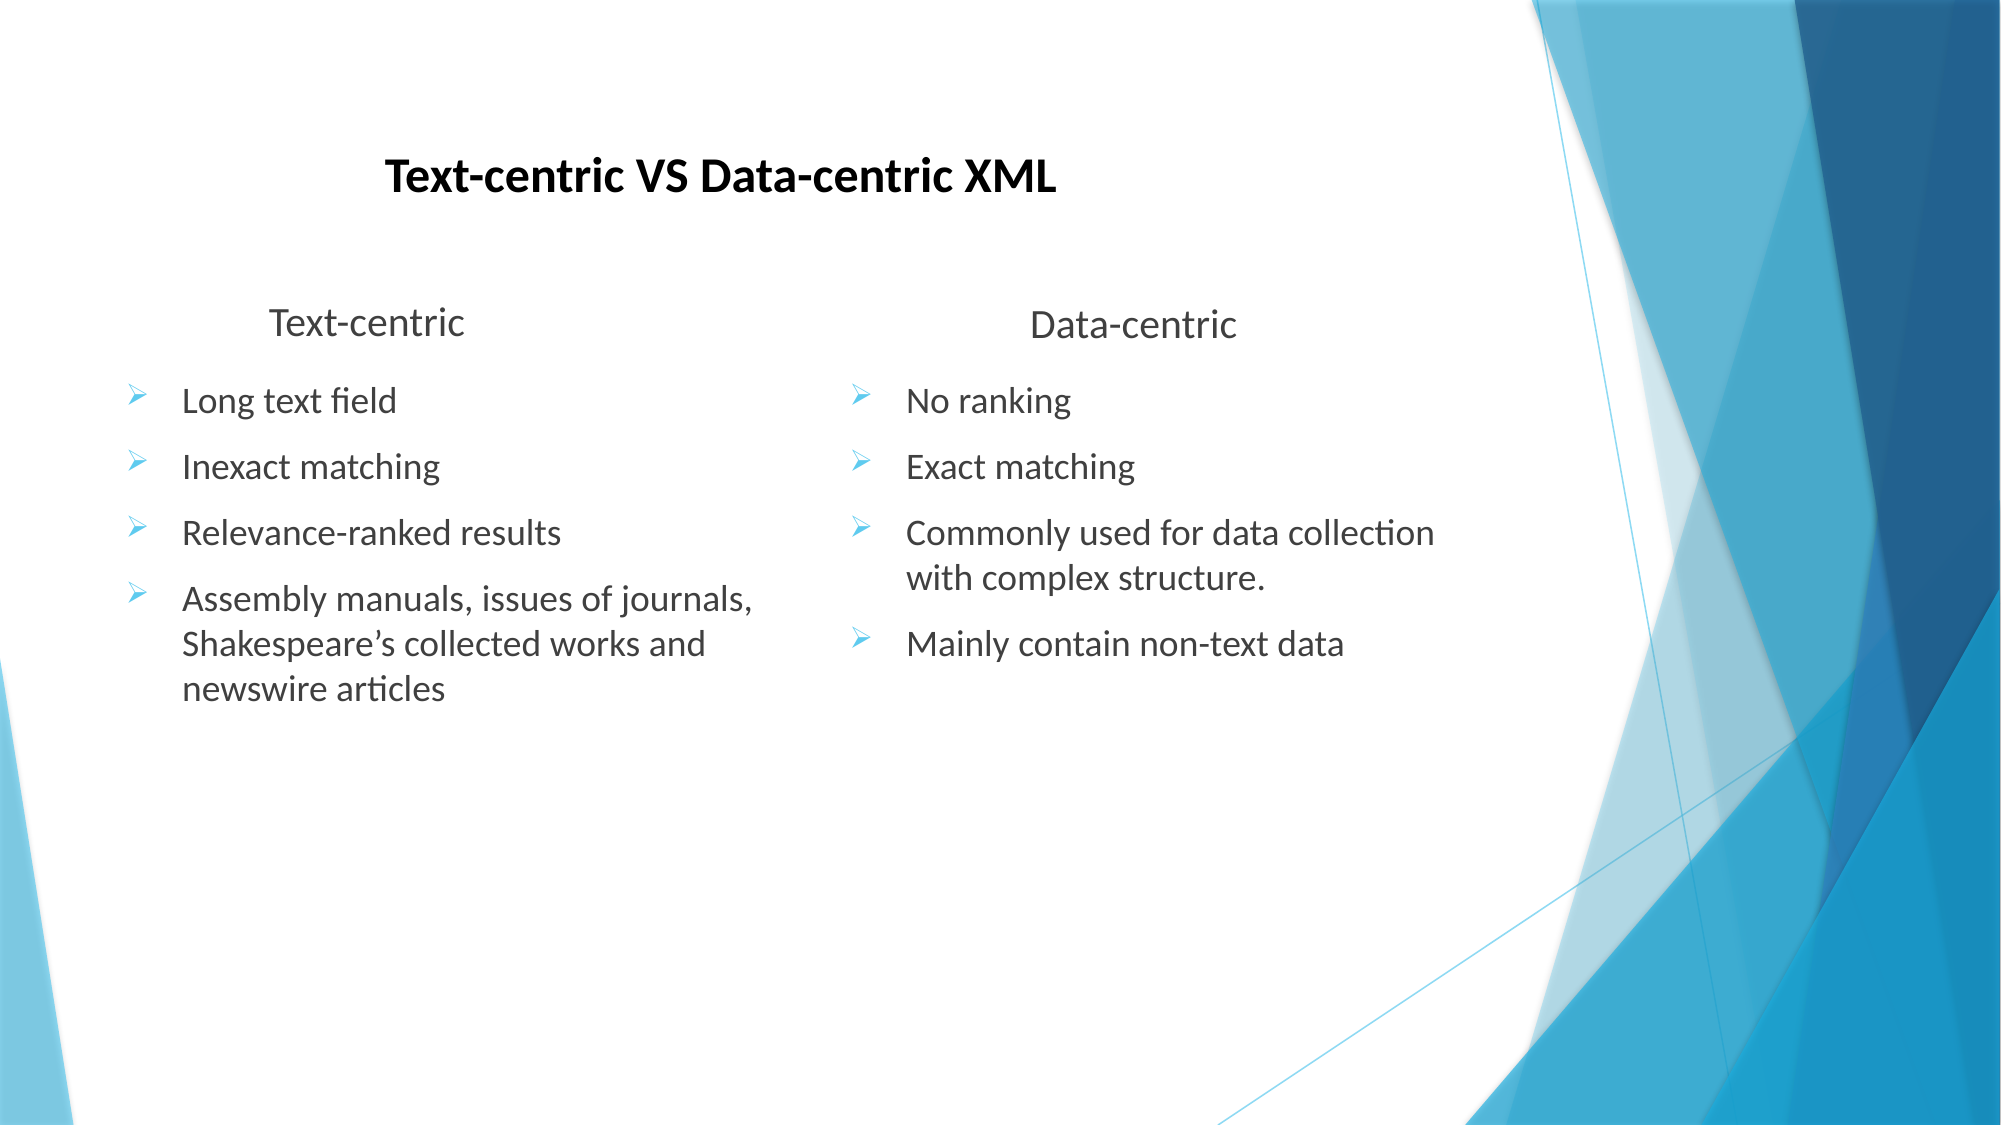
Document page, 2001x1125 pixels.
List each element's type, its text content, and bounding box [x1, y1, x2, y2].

list Long text field Inexact matching Relevance-ranked results Assembly manuals, issues of journals, Shakespeare’s collected works and newswire articles [110, 368, 798, 991]
title Text-centric VS Data-centric XML [111, 147, 1522, 317]
list No ranking Exact matching Commonly used for data collection with complex structure. Mainly contain non-text data [834, 368, 1522, 991]
list Data-centric [834, 213, 1522, 355]
list Text-centric [110, 238, 798, 355]
